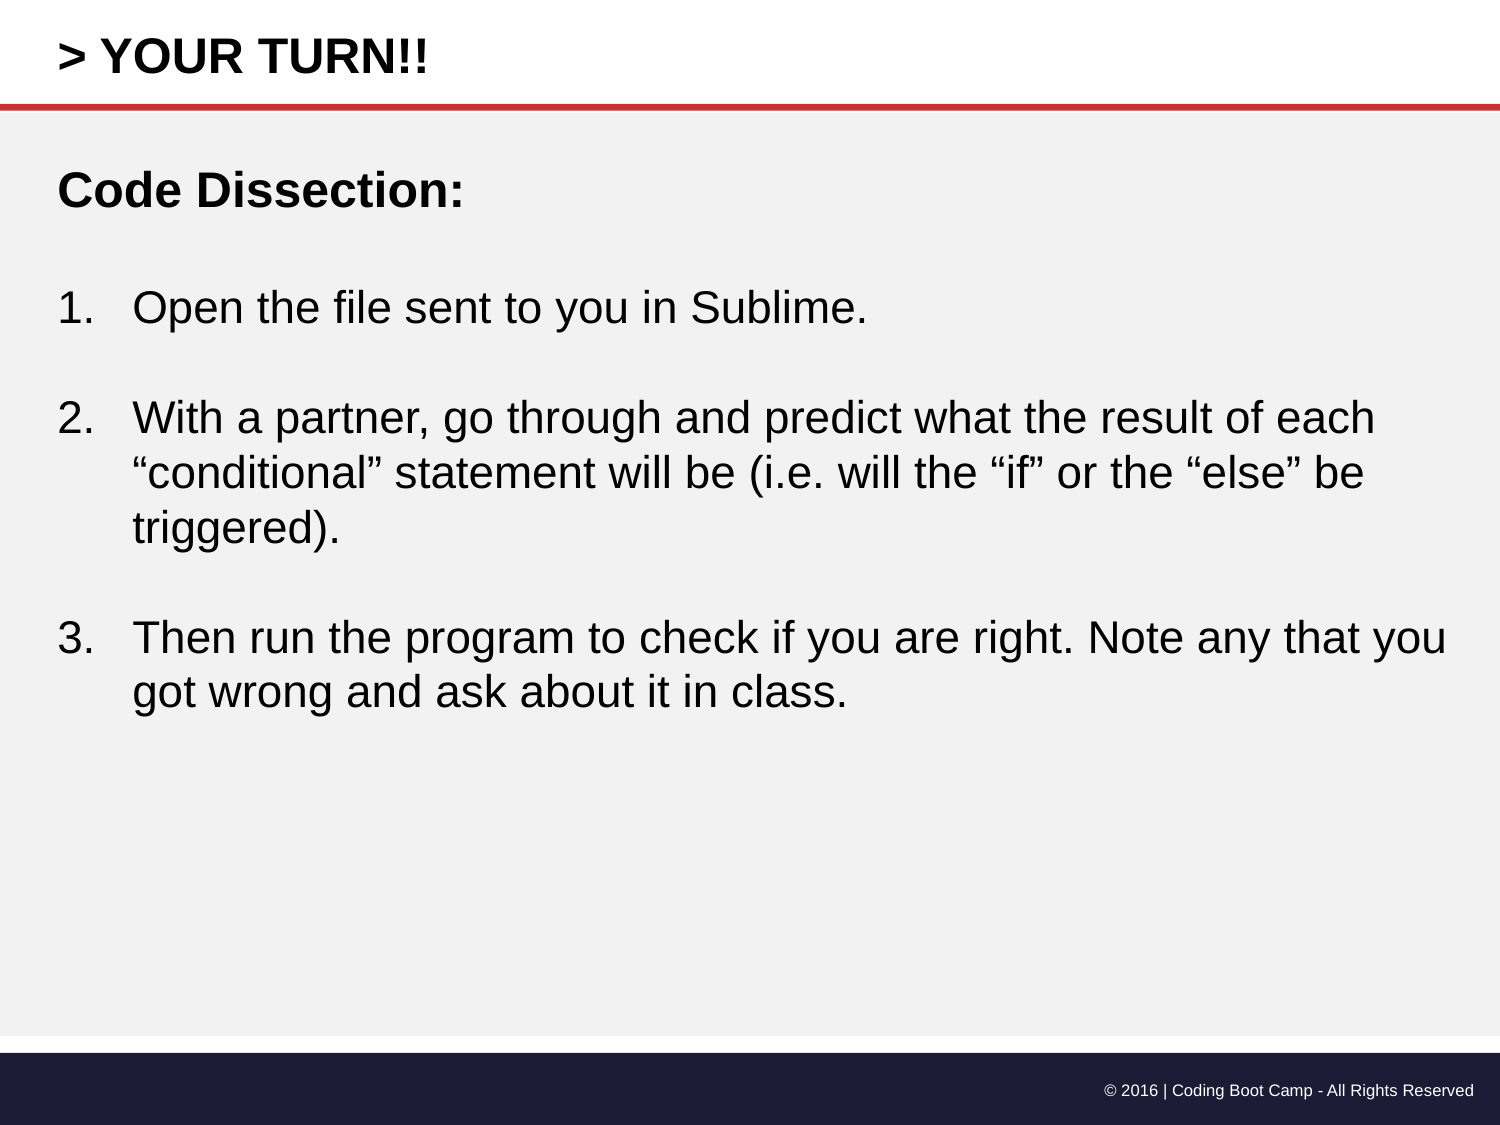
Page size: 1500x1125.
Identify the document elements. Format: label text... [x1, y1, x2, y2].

text_box Code Dissection: Open the file sent to you in Sublime. With a partner, go through and predict what the result of each “conditional” statement will be (i.e. will the “if” or the “else” be triggered). Then run the program to check if you are right. Note any that you got wrong and ask about it in class. [49, 149, 1475, 725]
text_box > YOUR TURN!! [50, 16, 913, 91]
text_box [0, 112, 1500, 1036]
